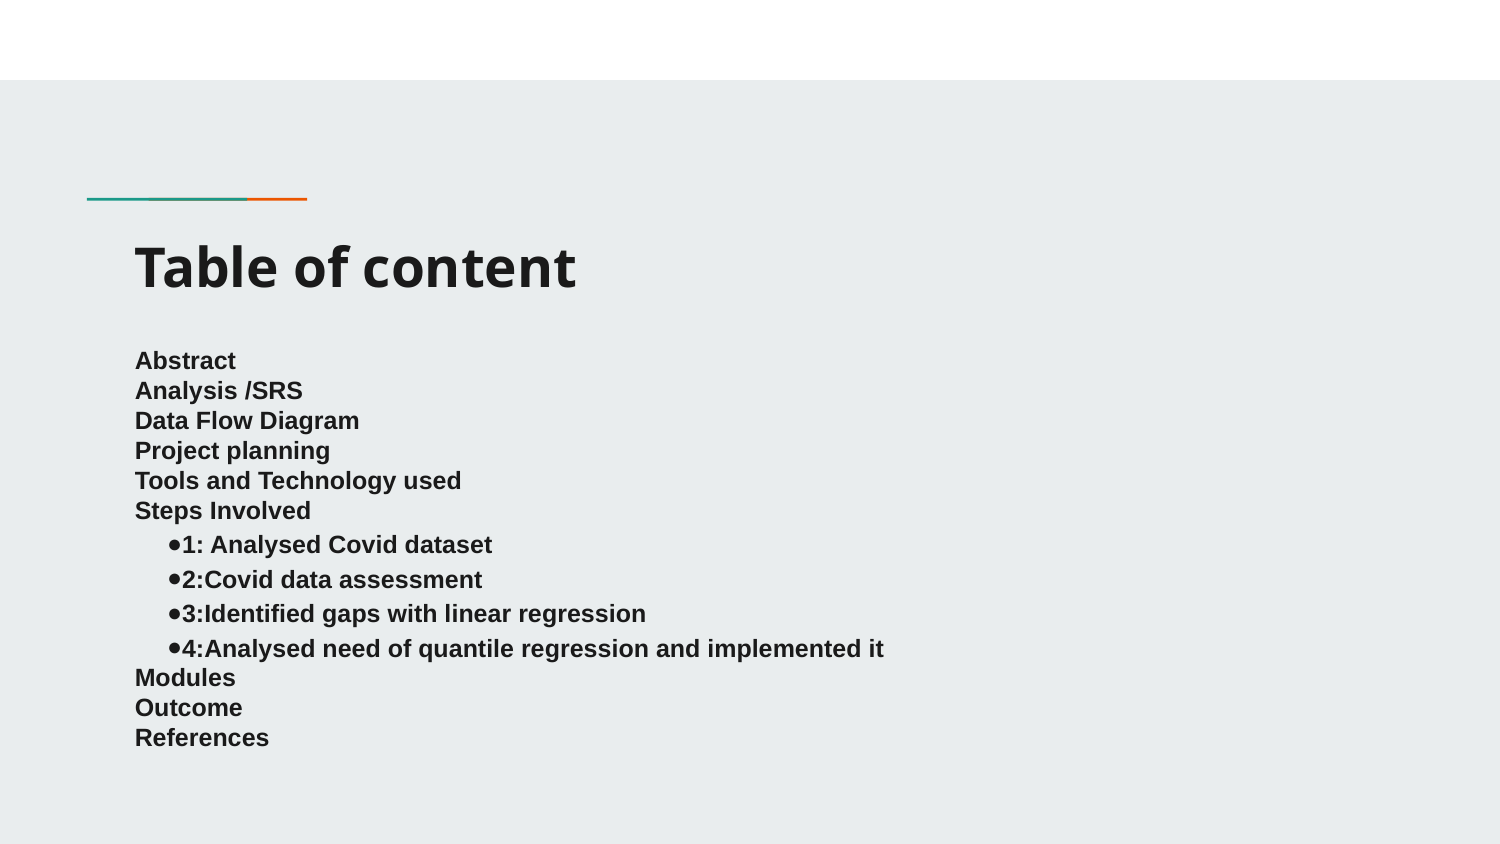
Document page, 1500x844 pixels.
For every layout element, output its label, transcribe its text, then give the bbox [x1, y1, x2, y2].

title Table of content [119, 216, 929, 314]
subtitle Abstract Analysis /SRS Data Flow Diagram Project planning Tools and Technology used Steps Involved 1: Analysed Covid dataset 2:Covid data assessment 3:Identified gaps with linear regression 4:Analysed need of quantile regression and implemented it Modules Outcome References [119, 329, 1381, 782]
